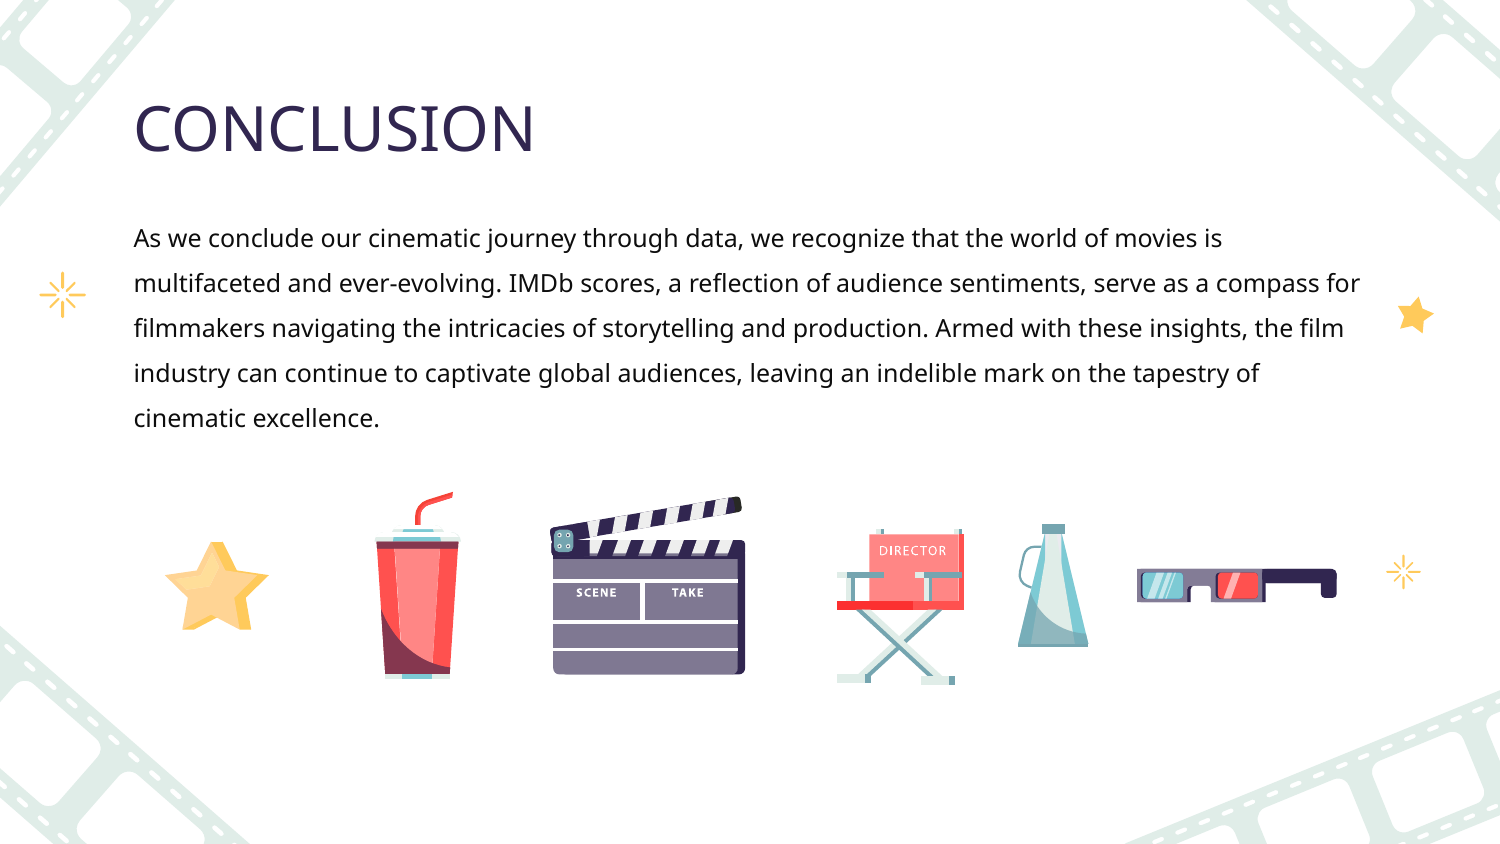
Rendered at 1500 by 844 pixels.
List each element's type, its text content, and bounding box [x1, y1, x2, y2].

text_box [837, 528, 965, 686]
title CONCLUSION [118, 73, 1384, 168]
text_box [374, 491, 462, 680]
subtitle As we conclude our cinematic journey through data, we recognize that the world of movies is multifaceted and ever-evolving. IMDb scores, a reflection of audience sentiments, serve as a compass for filmmakers navigating the intricacies of storytelling and production. Armed with these insights, the film industry can continue to captivate global audiences, leaving an indelible mark on the tapestry of cinematic excellence. [118, 192, 1384, 448]
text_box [549, 496, 746, 675]
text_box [1017, 523, 1089, 648]
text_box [1136, 568, 1337, 603]
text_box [164, 541, 270, 630]
